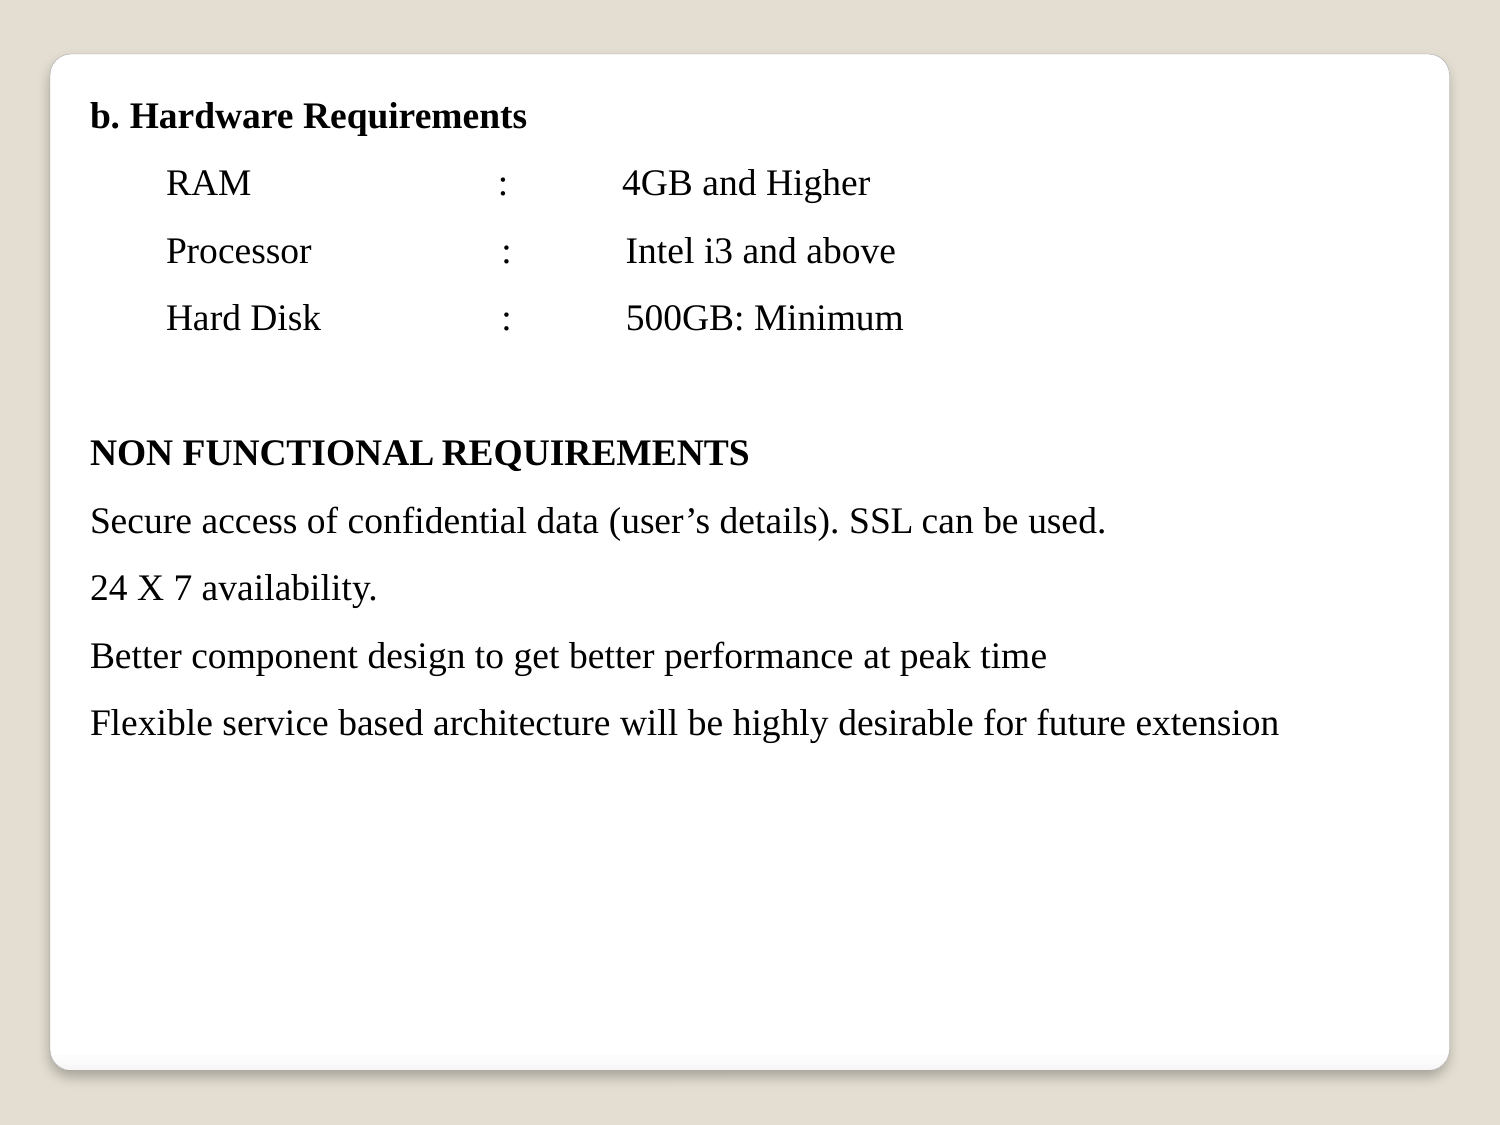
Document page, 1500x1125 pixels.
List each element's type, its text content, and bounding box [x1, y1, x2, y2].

text_box b. Hardware Requirements RAM : 4GB and Higher Processor : Intel i3 and above Hard Disk : 500GB: Minimum NON Functional Requirements Secure access of confidential data (user’s details). SSL can be used. 24 X 7 availability. Better component design to get better performance at peak time Flexible service based architecture will be highly desirable for future extension [74, 15, 1413, 954]
